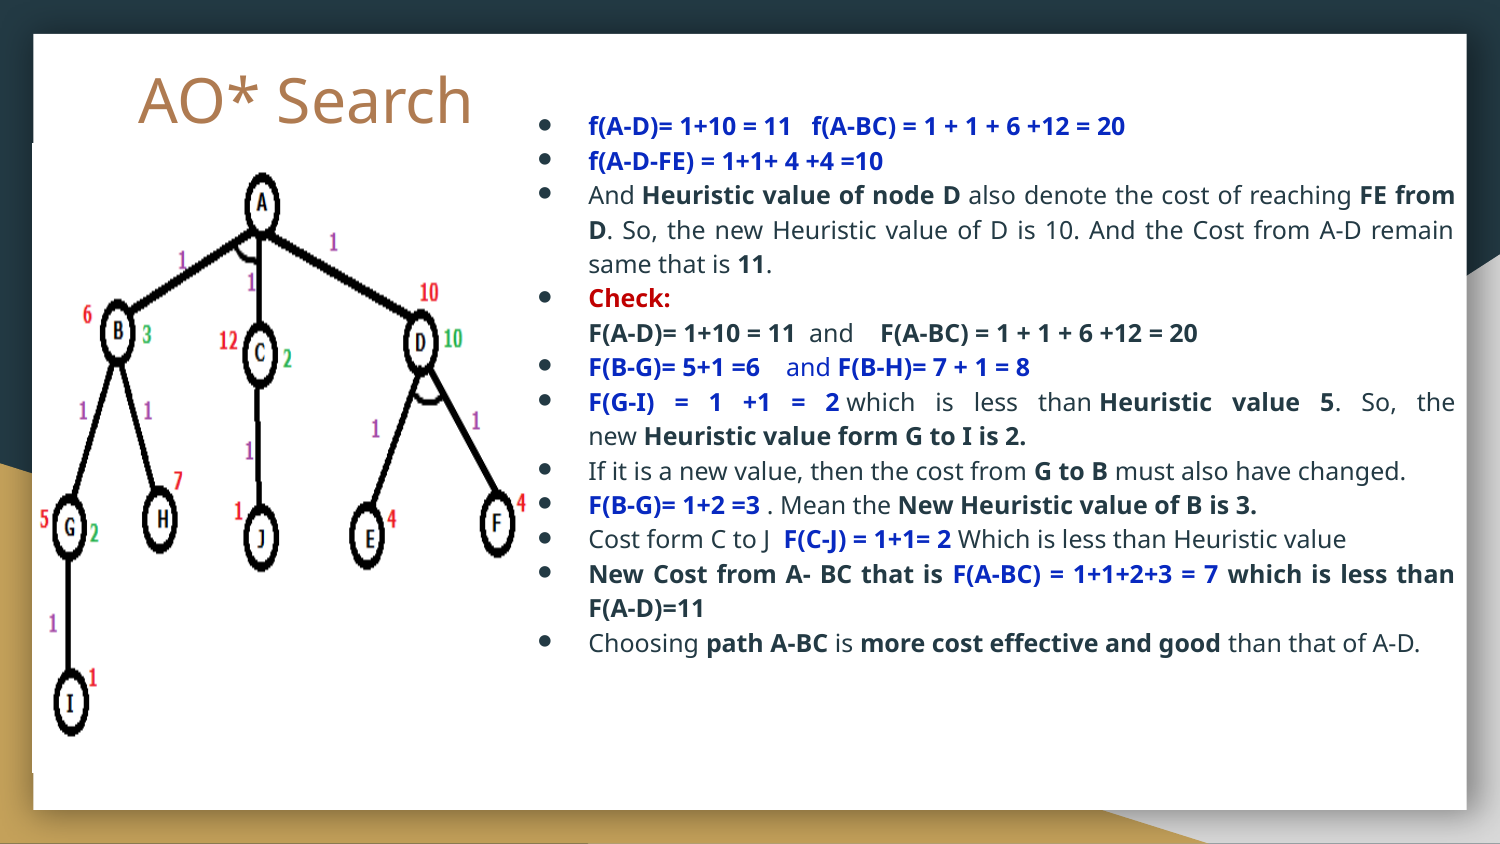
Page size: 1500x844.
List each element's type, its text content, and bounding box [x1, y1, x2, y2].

list f(A-D)= 1+10 = 11 f(A-BC) = 1 + 1 + 6 +12 = 20 f(A-D-FE) = 1+1+ 4 +4 =10 And Heuristic value of node D also denote the cost of reaching FE from D. So, the new Heuristic value of D is 10. And the Cost from A-D remain same that is 11. Check: F(A-D)= 1+10 = 11 and F(A-BC) = 1 + 1 + 6 +12 = 20 F(B-G)= 5+1 =6 and F(B-H)= 7 + 1 = 8 F(G-I) = 1 +1 = 2 which is less than Heuristic value 5. So, the new Heuristic value form G to I is 2. If it is a new value, then the cost from G to B must also have changed. F(B-G)= 1+2 =3 . Mean the New Heuristic value of B is 3. Cost form C to J F(C-J) = 1+1= 2 Which is less than Heuristic value New Cost from A- BC that is F(A-BC) = 1+1+2+3 = 7 which is less than F(A-D)=11 Choosing path A-BC is more cost effective and good than that of A-D. [498, 91, 1471, 729]
title AO* Search [124, 45, 1356, 141]
picture [32, 142, 537, 773]
